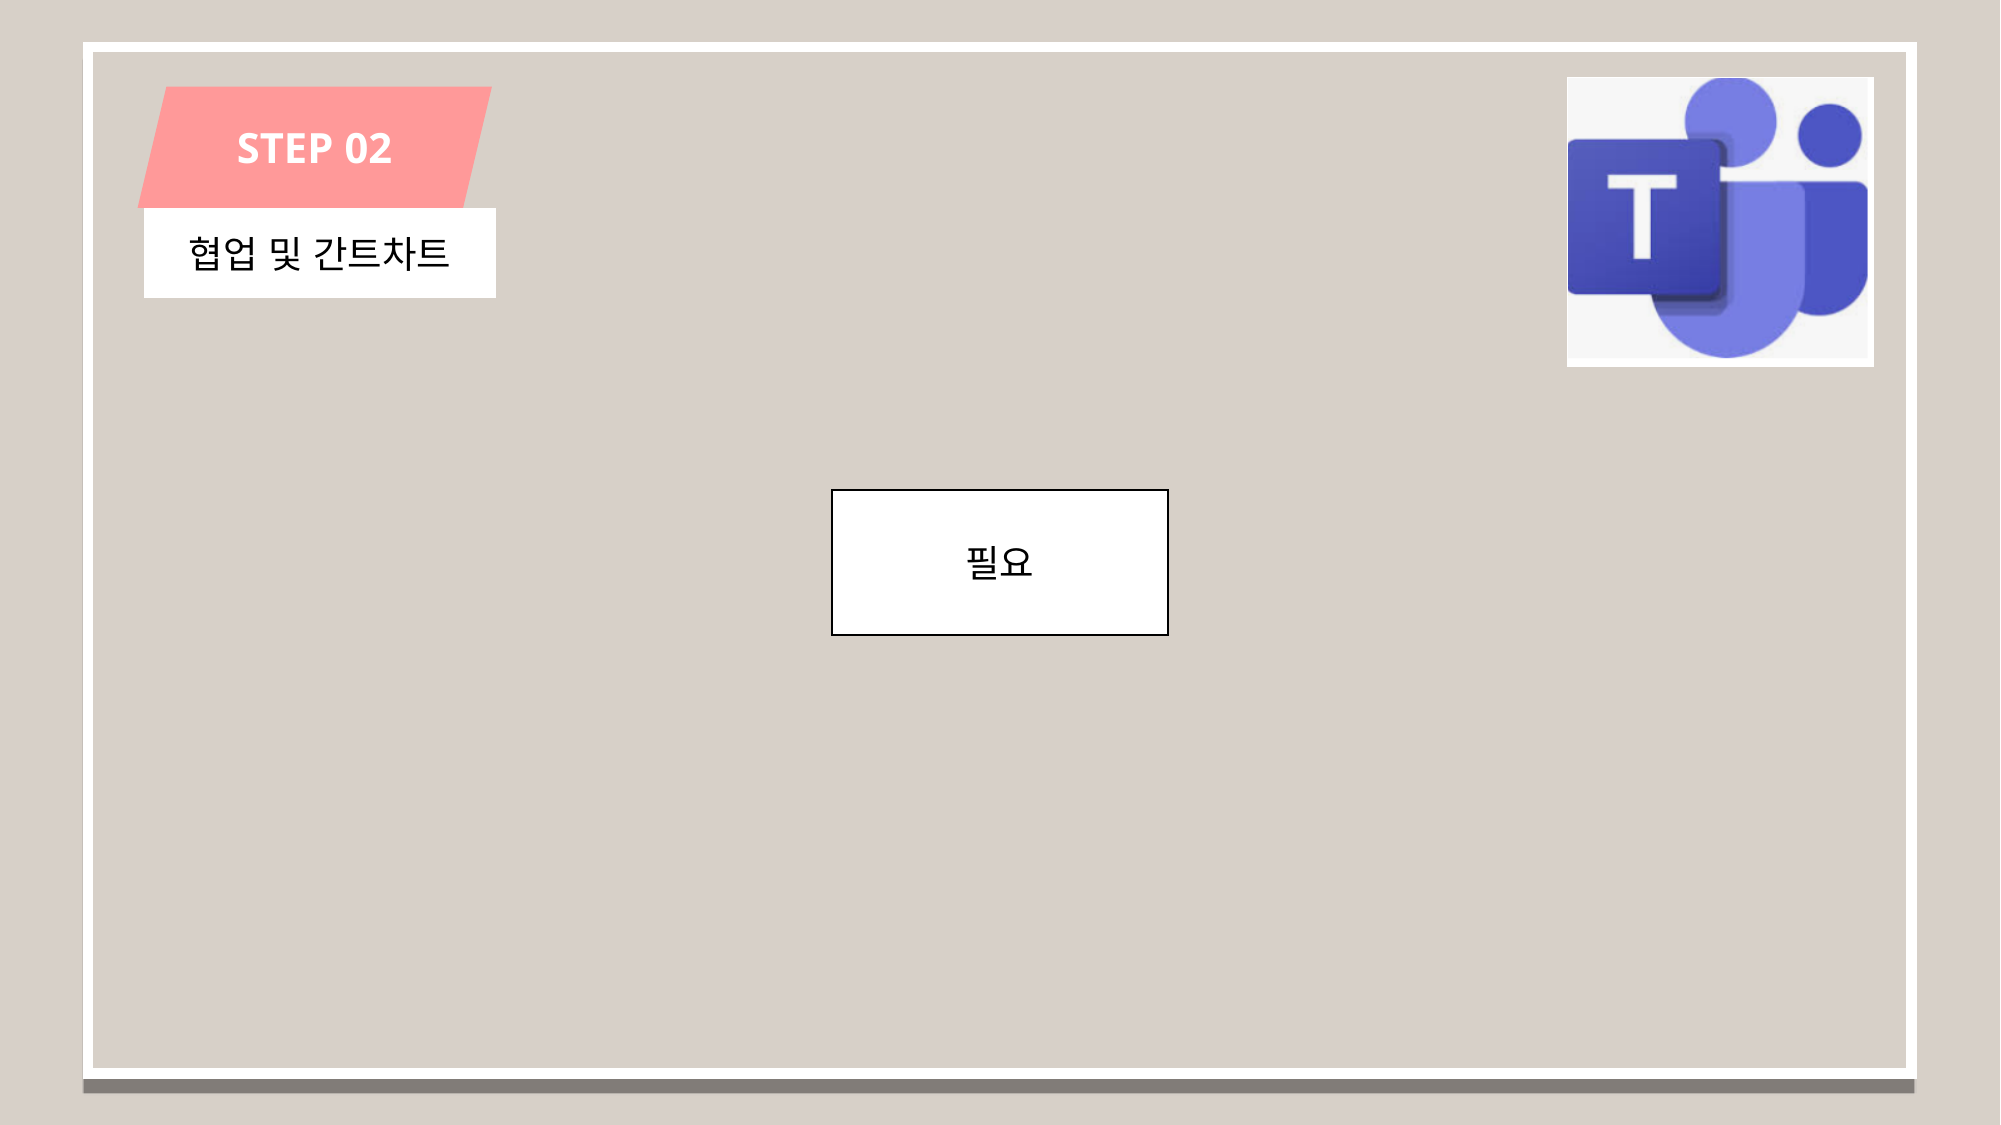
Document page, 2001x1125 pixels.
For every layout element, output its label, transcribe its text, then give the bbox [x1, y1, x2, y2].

picture [1567, 77, 1874, 367]
text_box 필요 [831, 489, 1169, 636]
text_box [87, 46, 1913, 1074]
text_box STEP 02 [136, 85, 494, 209]
text_box 협업 및 간트차트 [144, 208, 496, 298]
